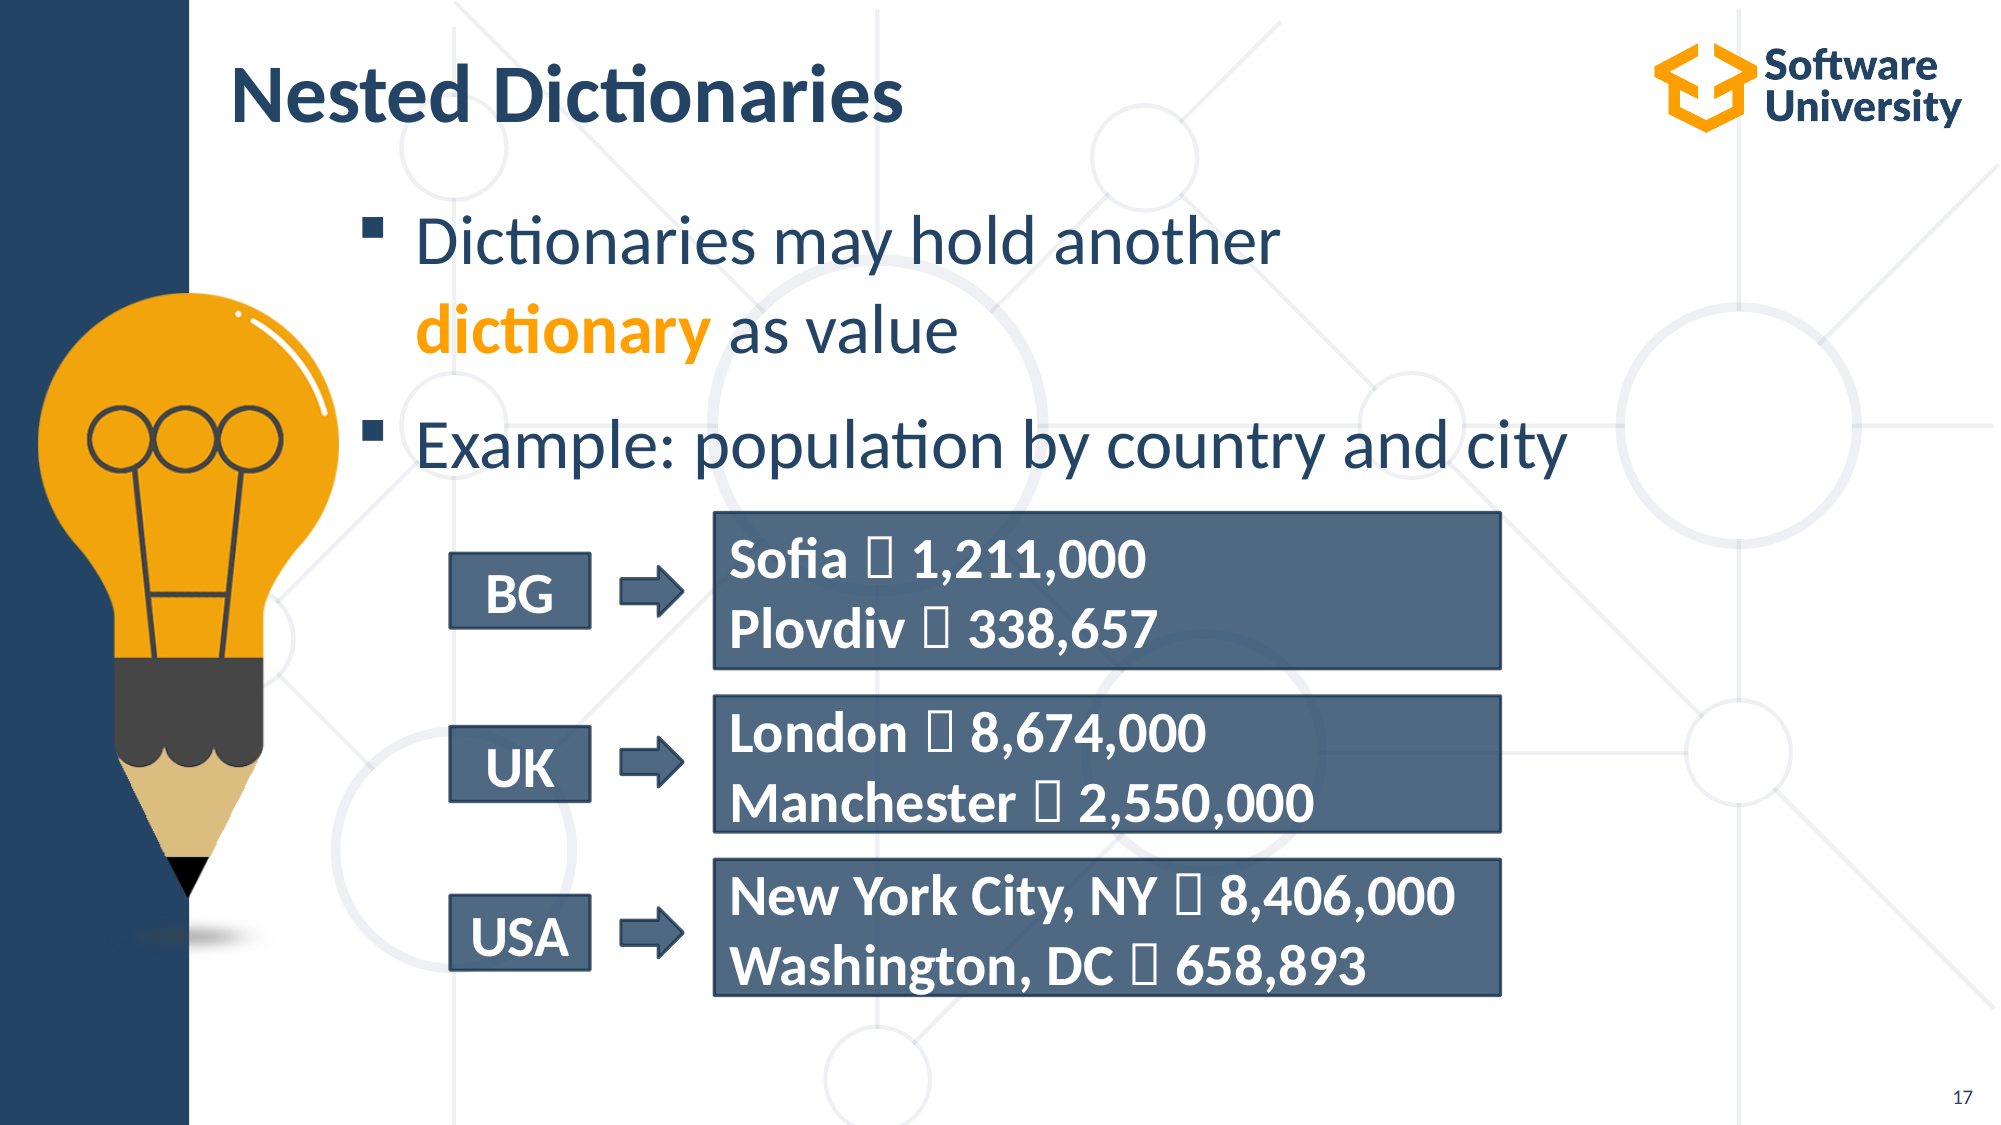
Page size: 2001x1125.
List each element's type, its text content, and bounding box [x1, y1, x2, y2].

text_box [618, 905, 686, 960]
text_box [618, 735, 686, 789]
text_box London  8,674,000 Manchester  2,550,000 [712, 694, 1503, 834]
text_box USA [448, 893, 592, 972]
text_box [618, 564, 686, 619]
text_box BG [448, 551, 592, 630]
title Nested Dictionaries [212, 16, 1628, 162]
text_box Sofia  1,211,000 Plovdiv  338,657 [712, 510, 1503, 671]
text_box New York City, NY  8,406,000 Washington, DC  658,893 [712, 857, 1503, 998]
picture [1641, 31, 1973, 145]
slide_number ‹#› [1927, 1067, 1989, 1117]
list Dictionaries may hold another dictionary as value Example: population by country and city [338, 183, 1968, 1050]
picture [38, 293, 338, 961]
text_box UK [448, 724, 592, 804]
